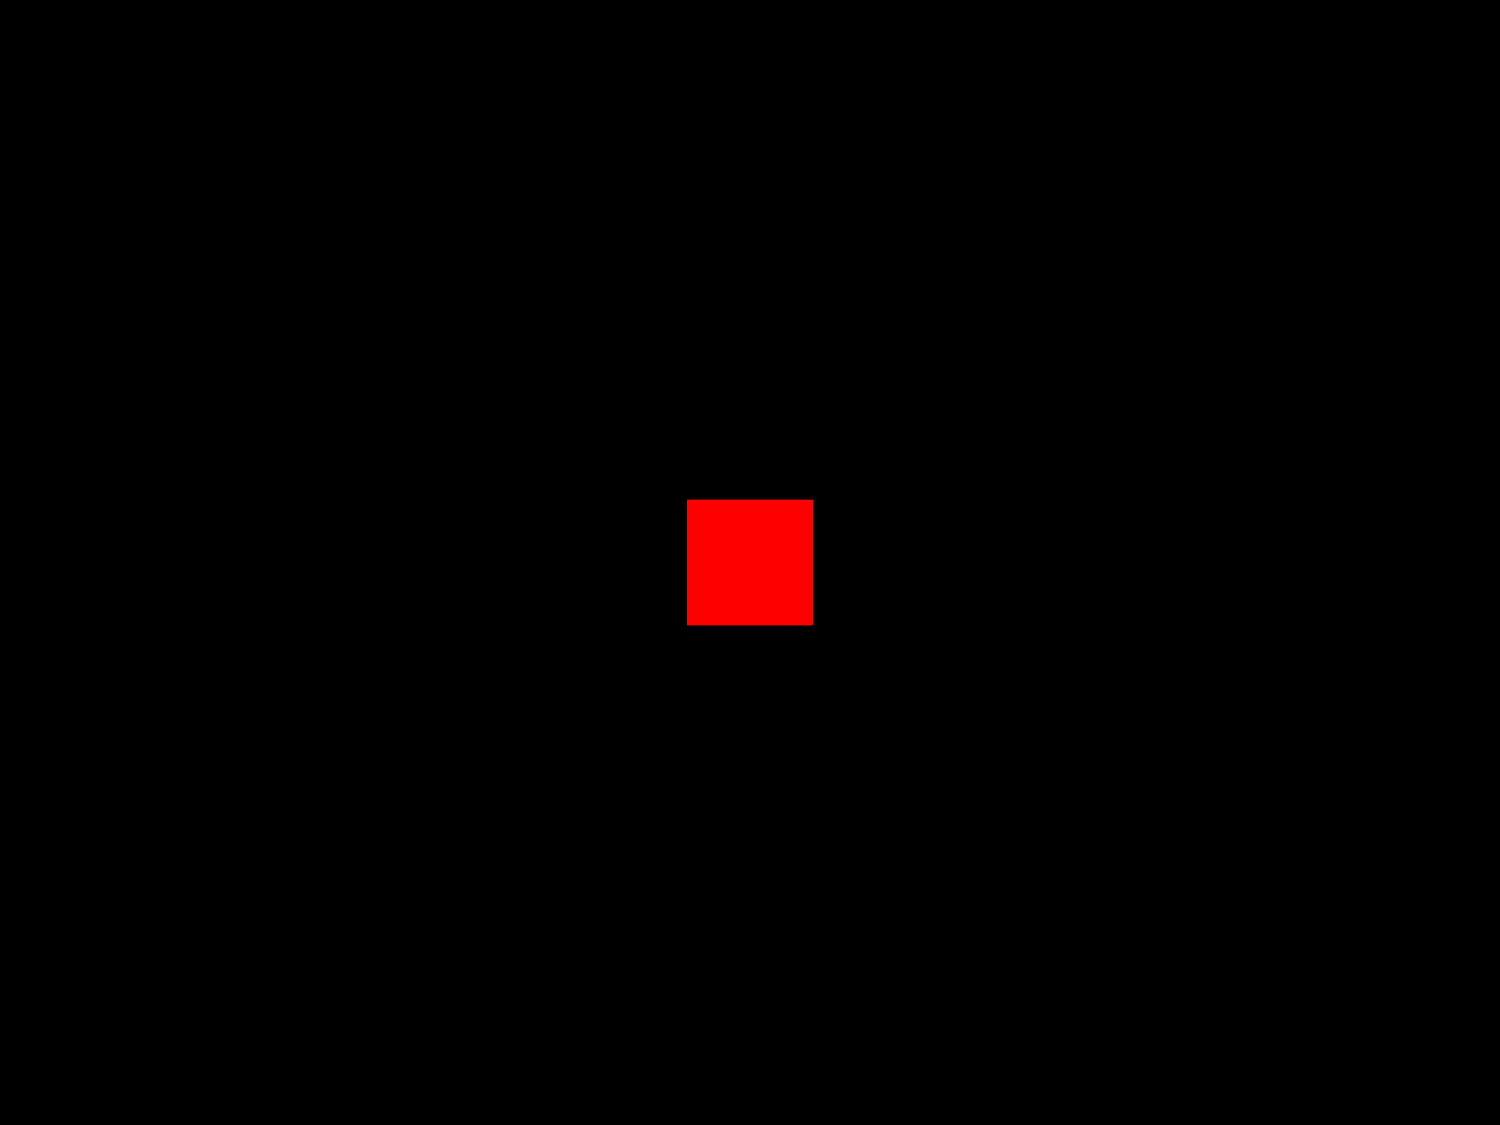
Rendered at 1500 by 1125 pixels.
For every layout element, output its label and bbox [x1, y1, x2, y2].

text_box [686, 499, 814, 626]
